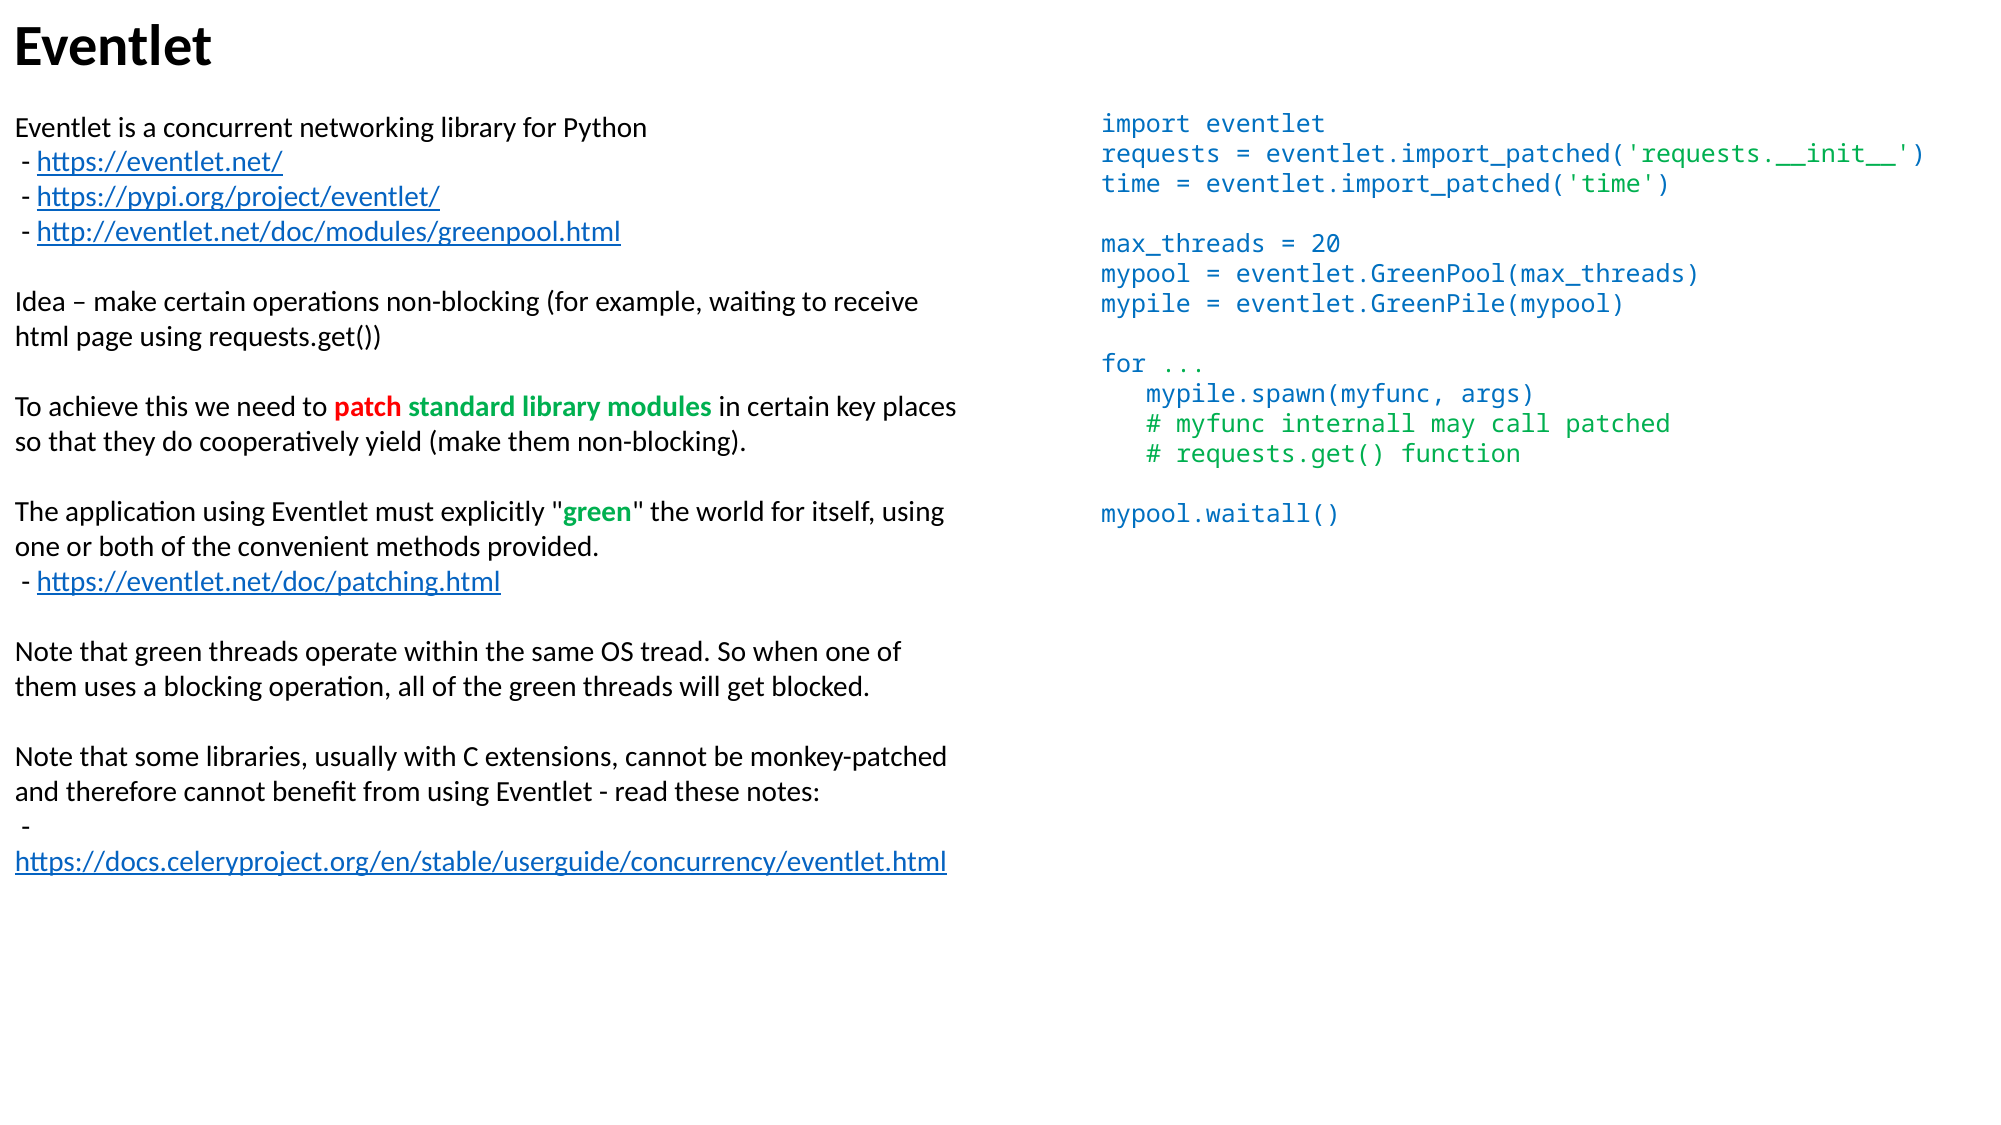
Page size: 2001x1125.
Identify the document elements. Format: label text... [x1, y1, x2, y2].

text_box Eventlet is a concurrent networking library for Python - https://eventlet.net/ - https://pypi.org/project/eventlet/ - http://eventlet.net/doc/modules/greenpool.html Idea – make certain operations non-blocking (for example, waiting to receive html page using requests.get()) To achieve this we need to patch standard library modules in certain key places so that they do cooperatively yield (make them non-blocking). The application using Eventlet must explicitly "green" the world for itself, using one or both of the convenient methods provided. - https://eventlet.net/doc/patching.html Note that green threads operate within the same OS tread. So when one of them uses a blocking operation, all of the green threads will get blocked. Note that some libraries, usually with C extensions, cannot be monkey-patched and therefore cannot benefit from using Eventlet - read these notes: - https://docs.celeryproject.org/en/stable/userguide/concurrency/eventlet.html [0, 100, 980, 885]
text_box Eventlet [0, 0, 373, 85]
text_box import eventlet requests = eventlet.import_patched('requests.__init__') time = eventlet.import_patched('time') max_threads = 20 mypool = eventlet.GreenPool(max_threads) mypile = eventlet.GreenPile(mypool) for ... mypile.spawn(myfunc, args) # myfunc internall may call patched # requests.get() function mypool.waitall() [1086, 100, 1973, 535]
